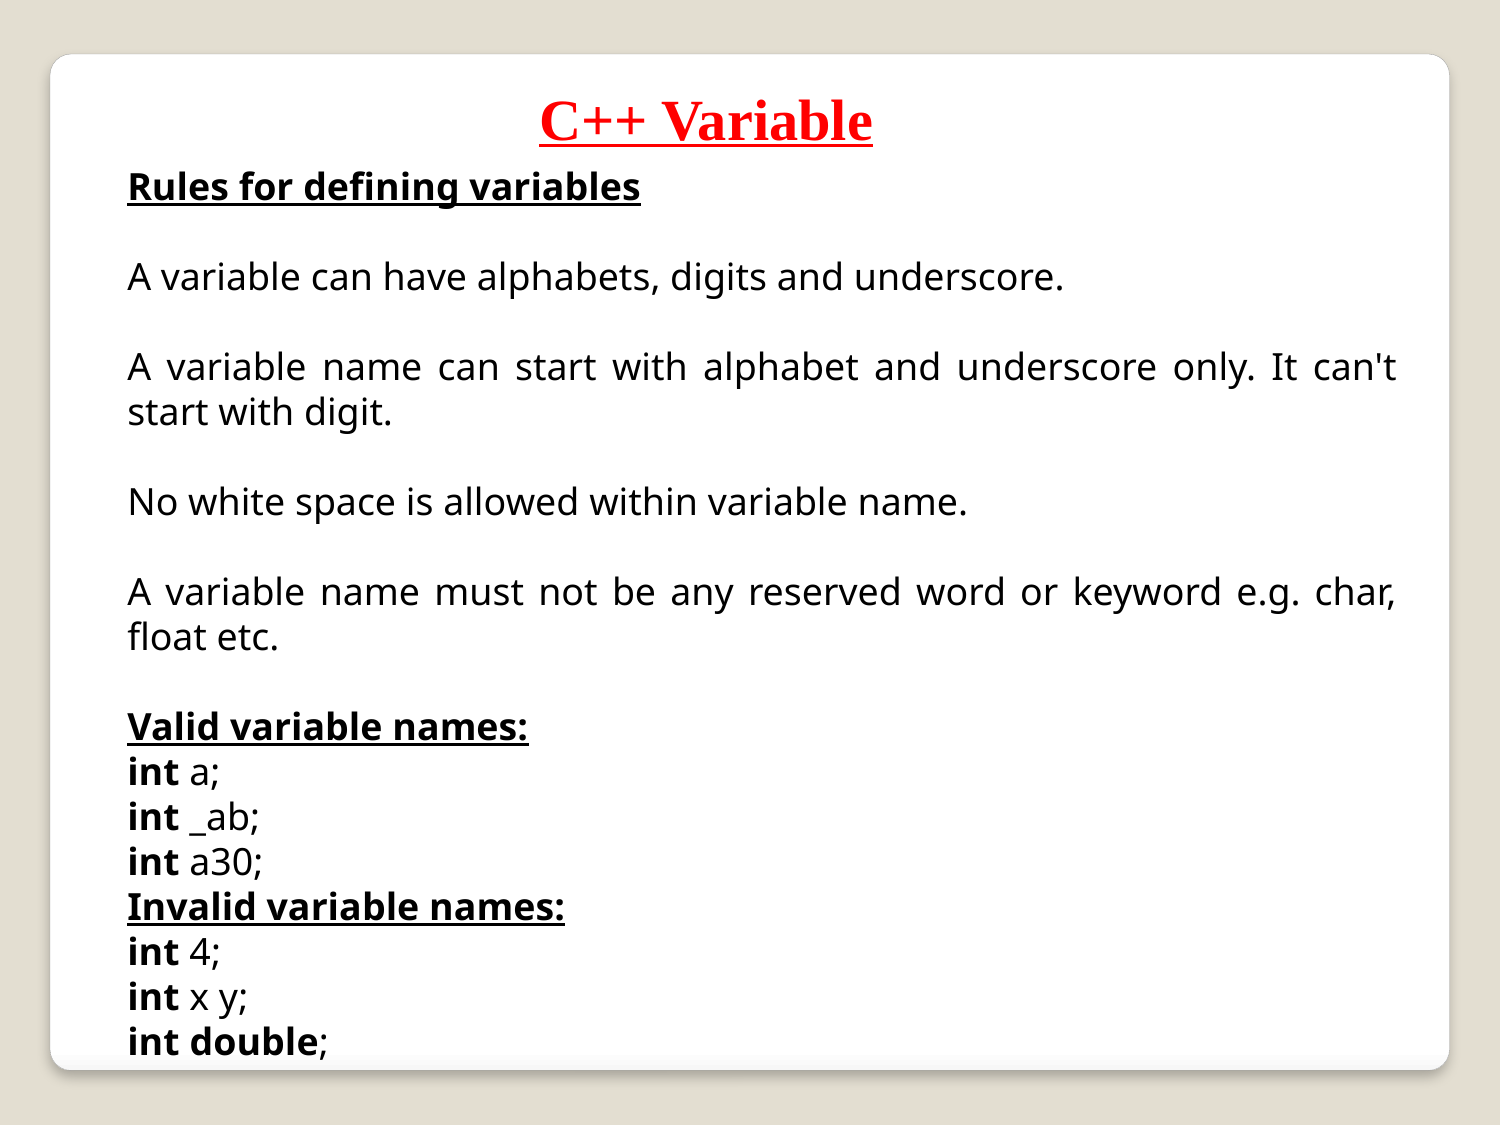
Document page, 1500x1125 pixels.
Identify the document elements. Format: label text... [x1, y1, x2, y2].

text_box Rules for defining variables A variable can have alphabets, digits and underscore. A variable name can start with alphabet and underscore only. It can't start with digit. No white space is allowed within variable name. A variable name must not be any reserved word or keyword e.g. char, float etc. Valid variable names: int a; int _ab; int a30; Invalid variable names: int 4; int x y; int double; [112, 155, 1413, 1116]
text_box C++ Variable [174, 74, 1238, 230]
